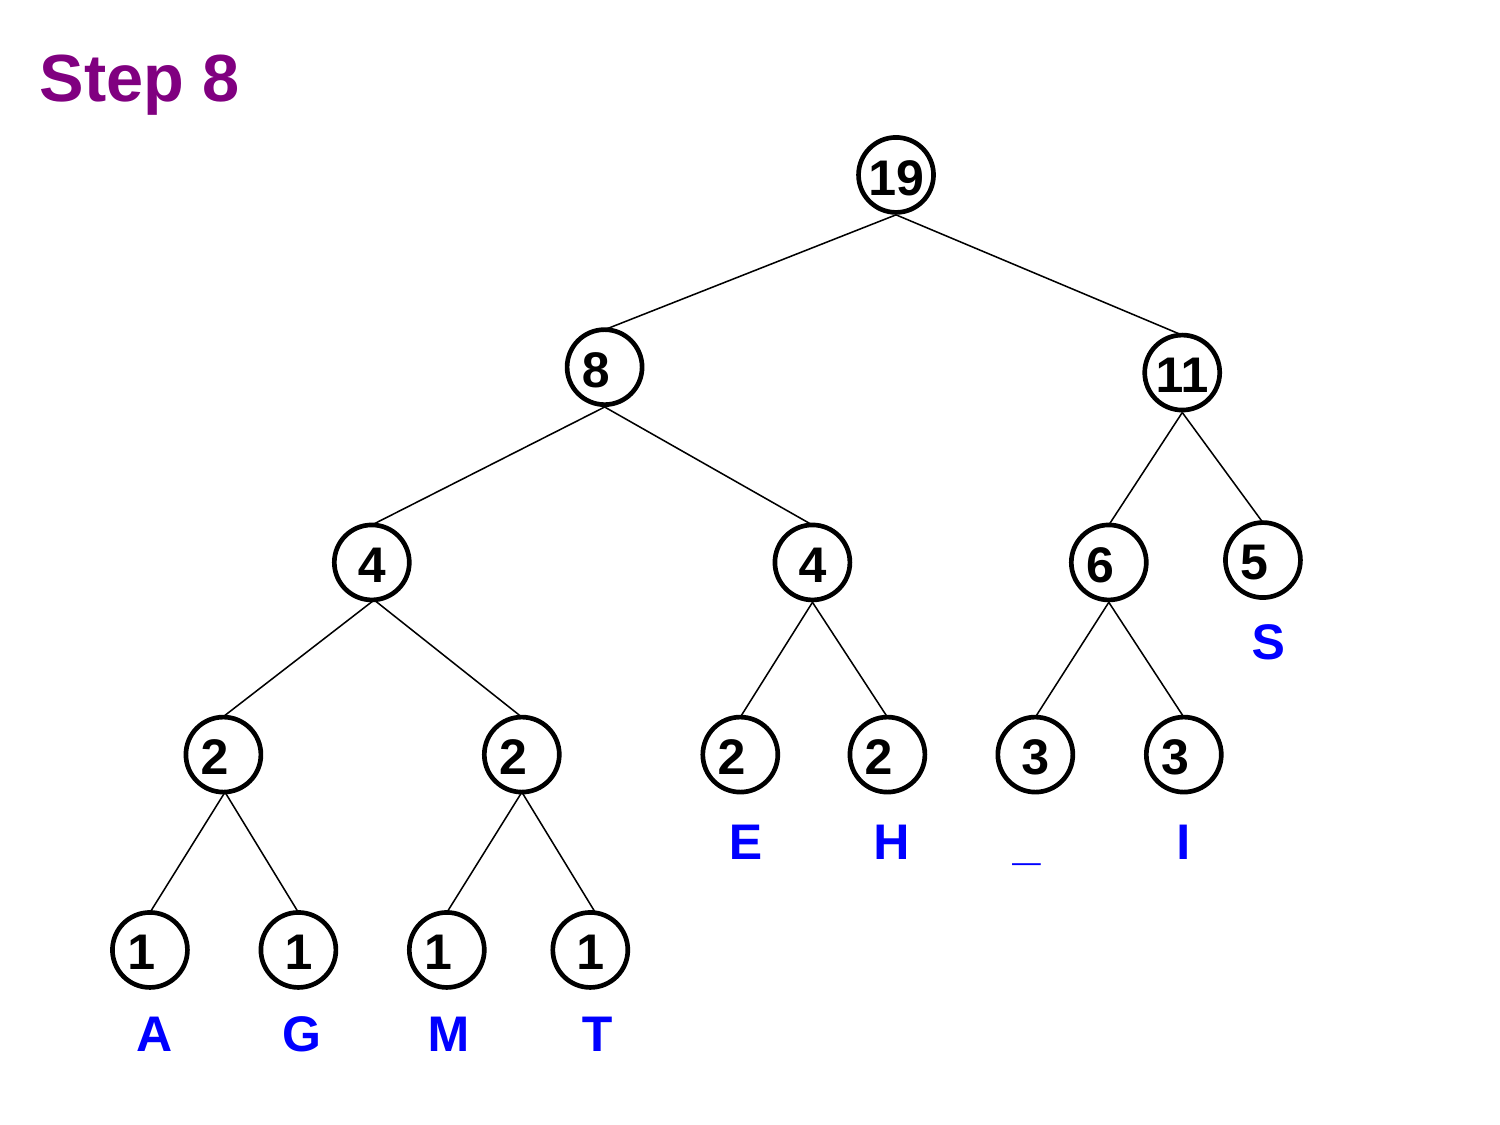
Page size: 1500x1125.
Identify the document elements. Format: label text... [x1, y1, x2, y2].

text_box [1108, 602, 1185, 716]
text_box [740, 602, 810, 716]
text_box 11 [1144, 335, 1220, 410]
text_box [112, 524, 629, 1070]
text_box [604, 406, 813, 523]
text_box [371, 406, 603, 523]
text_box 6 [1071, 525, 1147, 600]
text_box 8 [567, 329, 643, 405]
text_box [812, 602, 888, 716]
text_box E [714, 801, 778, 877]
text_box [895, 214, 1183, 333]
text_box 5 [1225, 522, 1301, 598]
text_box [1108, 412, 1179, 523]
text_box 3 [997, 717, 1073, 793]
text_box _ [997, 801, 1056, 877]
text_box I [1161, 801, 1206, 877]
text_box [1182, 412, 1264, 521]
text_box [1035, 602, 1106, 716]
text_box 19 [858, 137, 934, 213]
text_box H [858, 801, 925, 877]
text_box 2 [702, 717, 778, 793]
title Step 8 [24, 6, 1475, 144]
text_box S [1236, 602, 1301, 678]
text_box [604, 214, 894, 328]
text_box 3 [1146, 717, 1222, 793]
text_box 2 [849, 717, 925, 793]
text_box 4 [774, 525, 850, 600]
